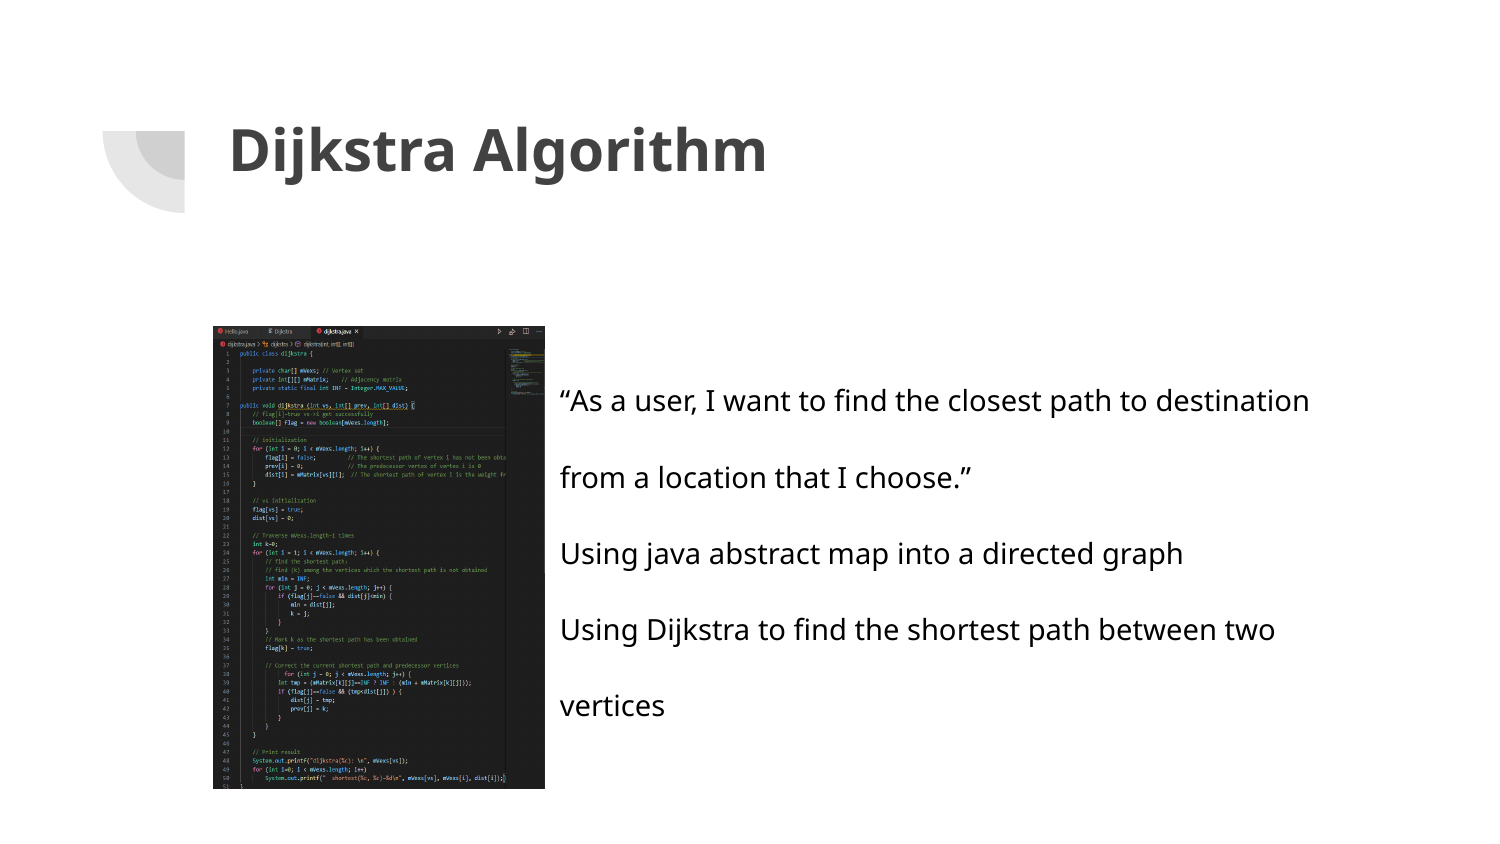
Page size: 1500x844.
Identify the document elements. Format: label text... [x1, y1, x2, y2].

title Dijkstra Algorithm [213, 98, 1368, 263]
list “As a user, I want to find the closest path to destination from a location that I choose.” Using java abstract map into a directed graph Using Dijkstra to find the shortest path between two vertices [547, 326, 1368, 789]
picture [213, 326, 545, 789]
